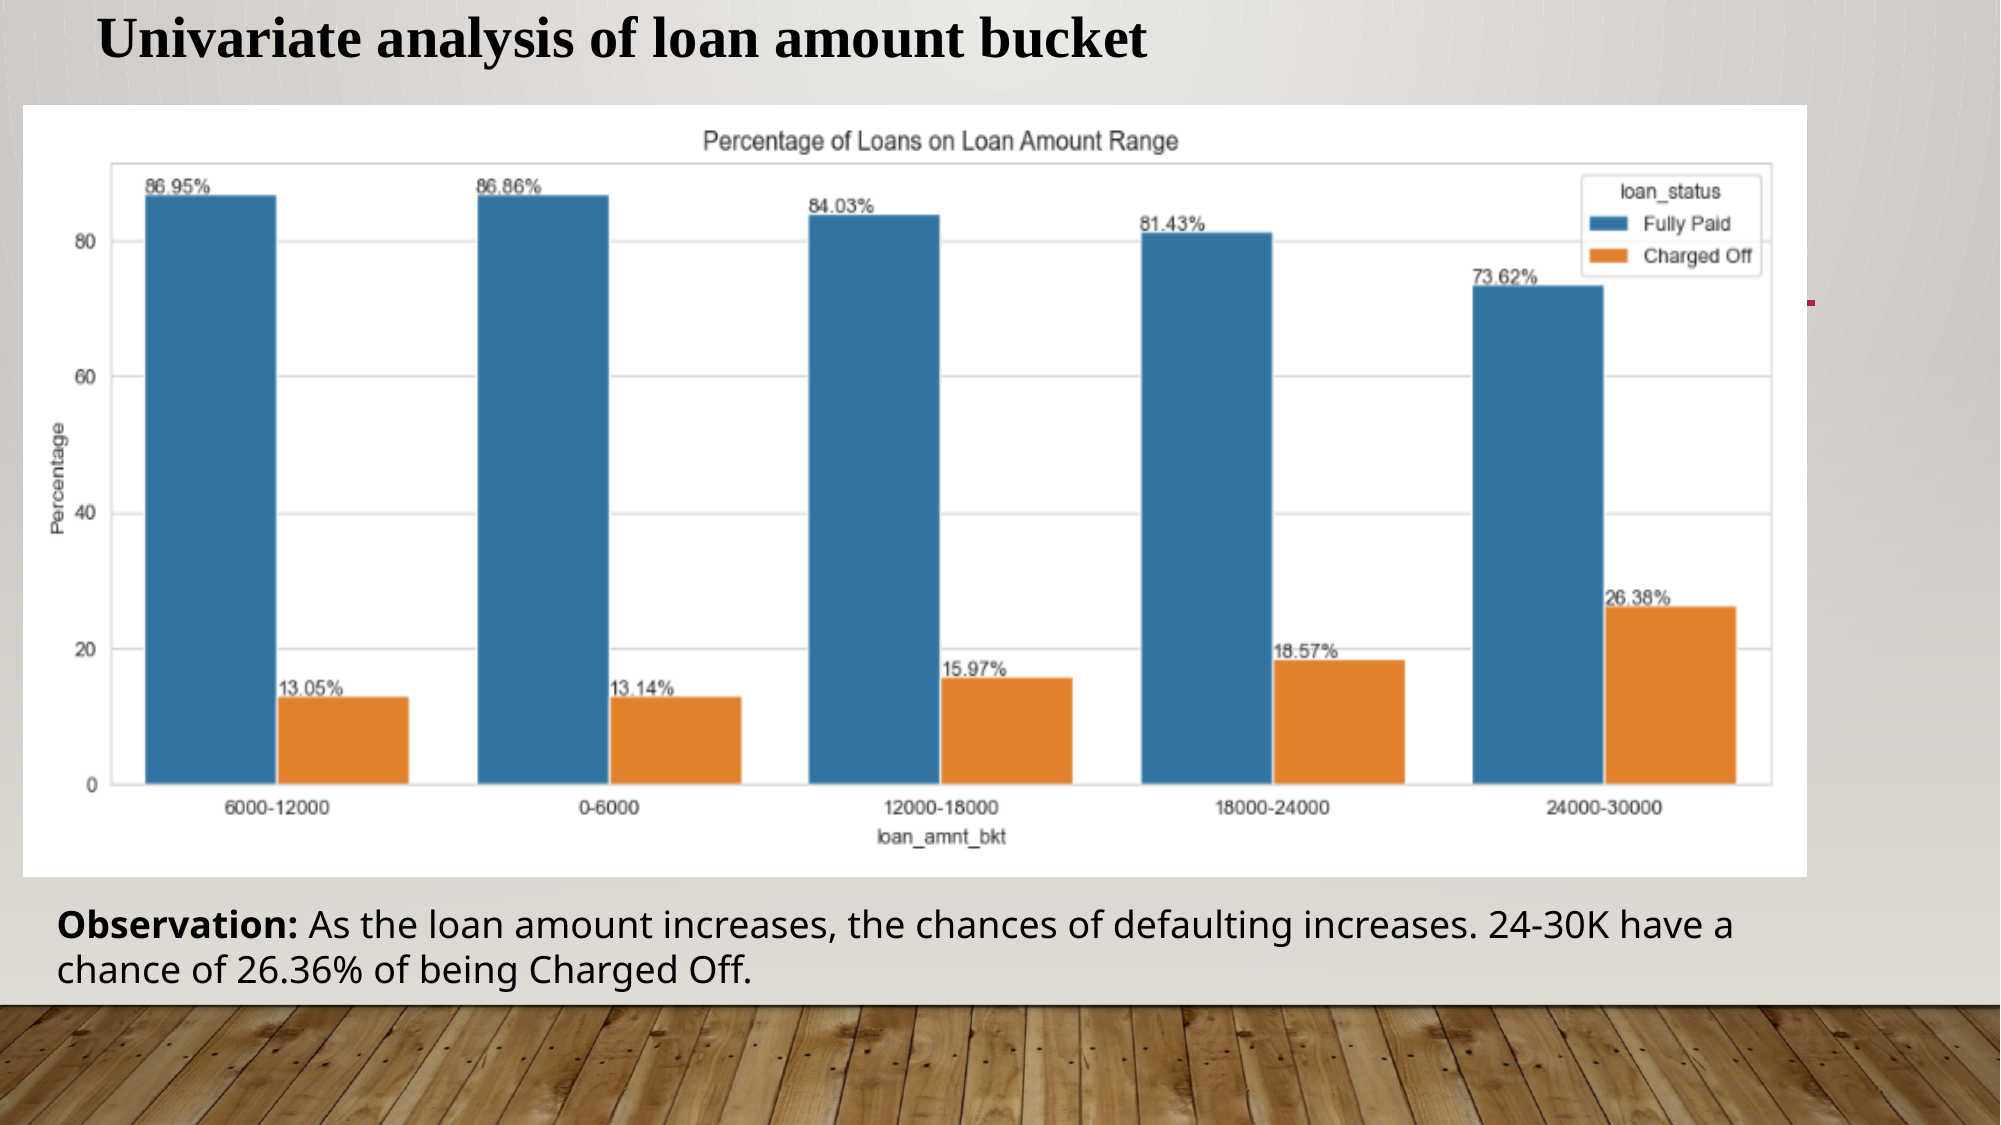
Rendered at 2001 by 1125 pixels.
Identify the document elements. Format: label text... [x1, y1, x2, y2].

title Univariate analysis of loan amount bucket [81, 0, 1863, 112]
picture [0, 1005, 2000, 1125]
text_box Observation: As the loan amount increases, the chances of defaulting increases. 24-30K have a chance of 26.36% of being Charged Off. [41, 893, 1807, 999]
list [23, 105, 1807, 877]
